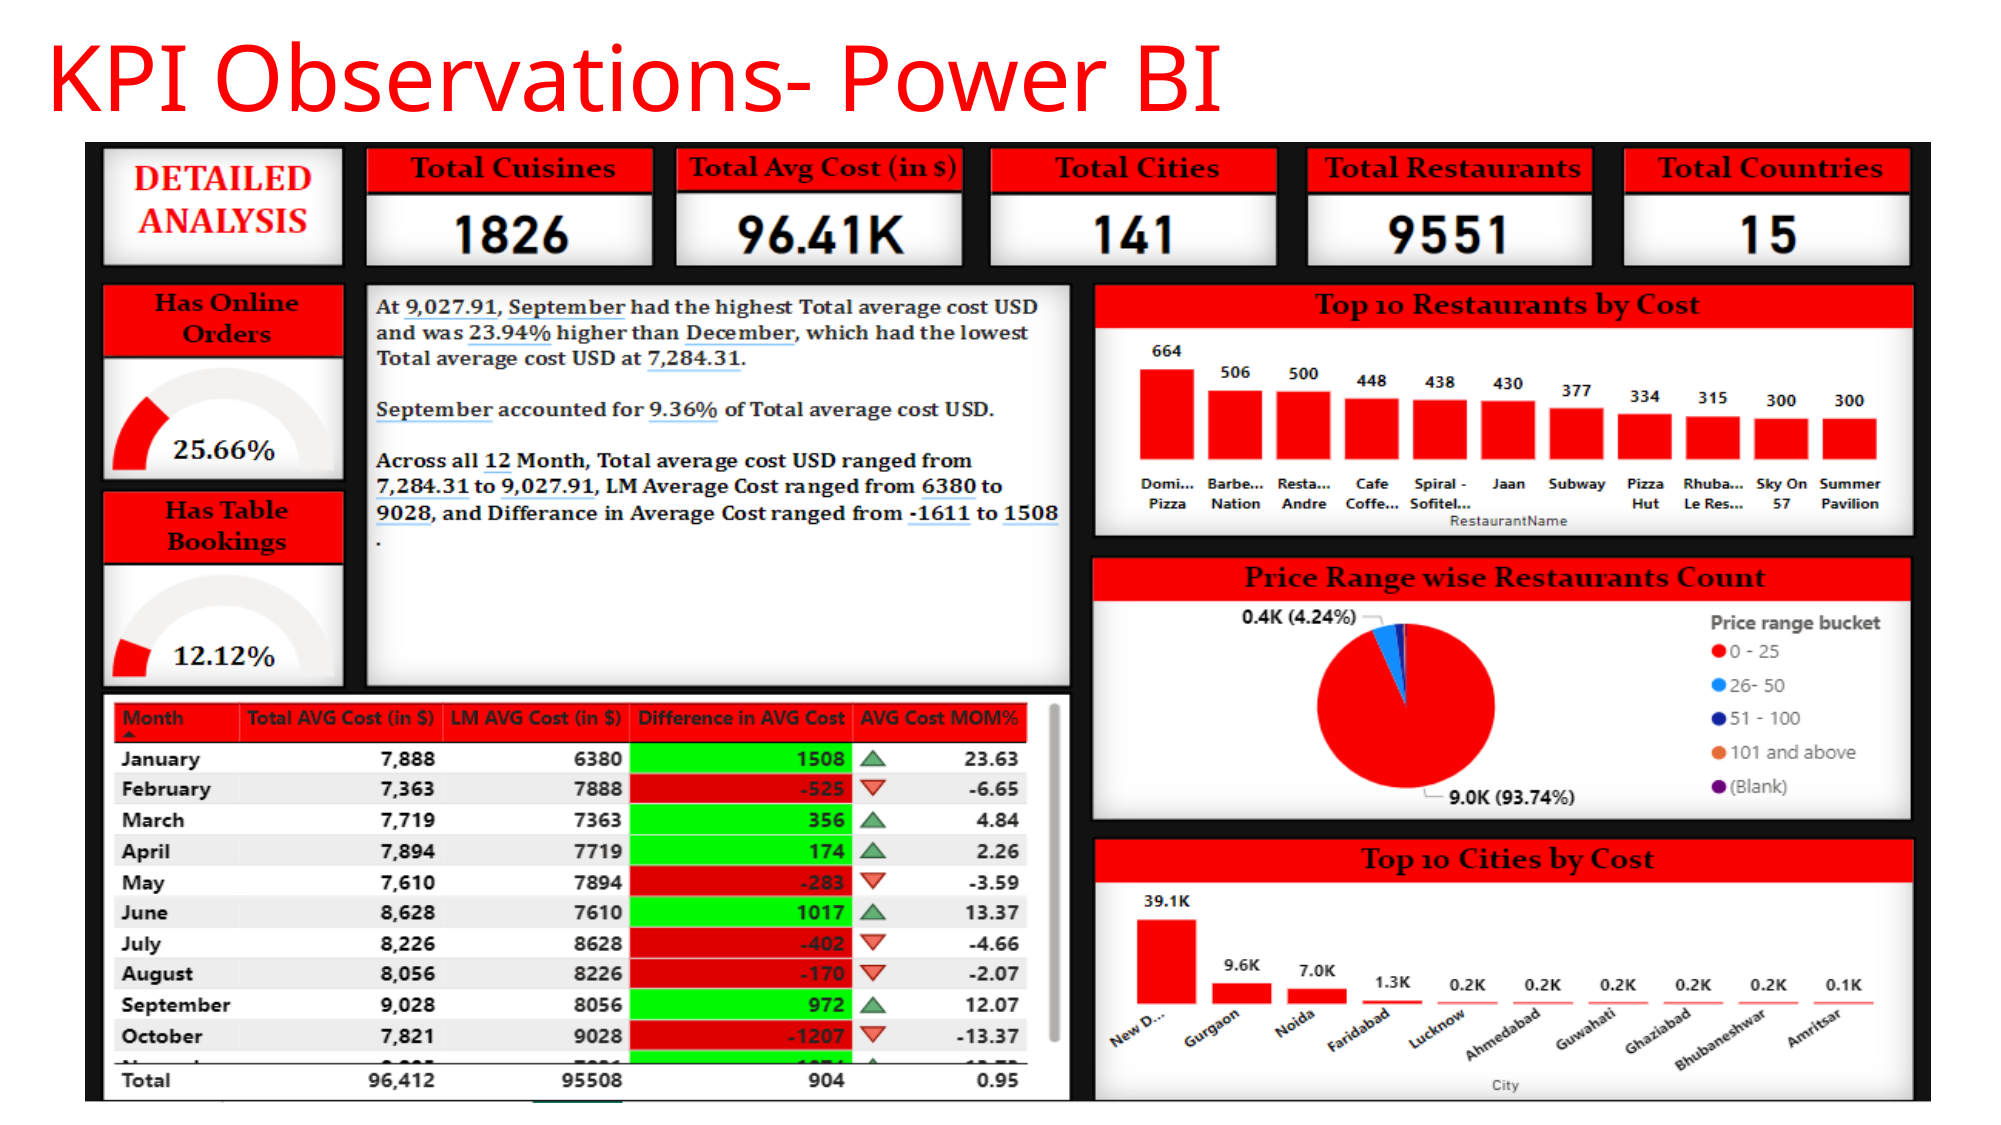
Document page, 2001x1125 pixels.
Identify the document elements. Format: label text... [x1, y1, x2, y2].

title KPI Observations- Power BI [30, 22, 1574, 143]
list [85, 141, 1932, 1103]
